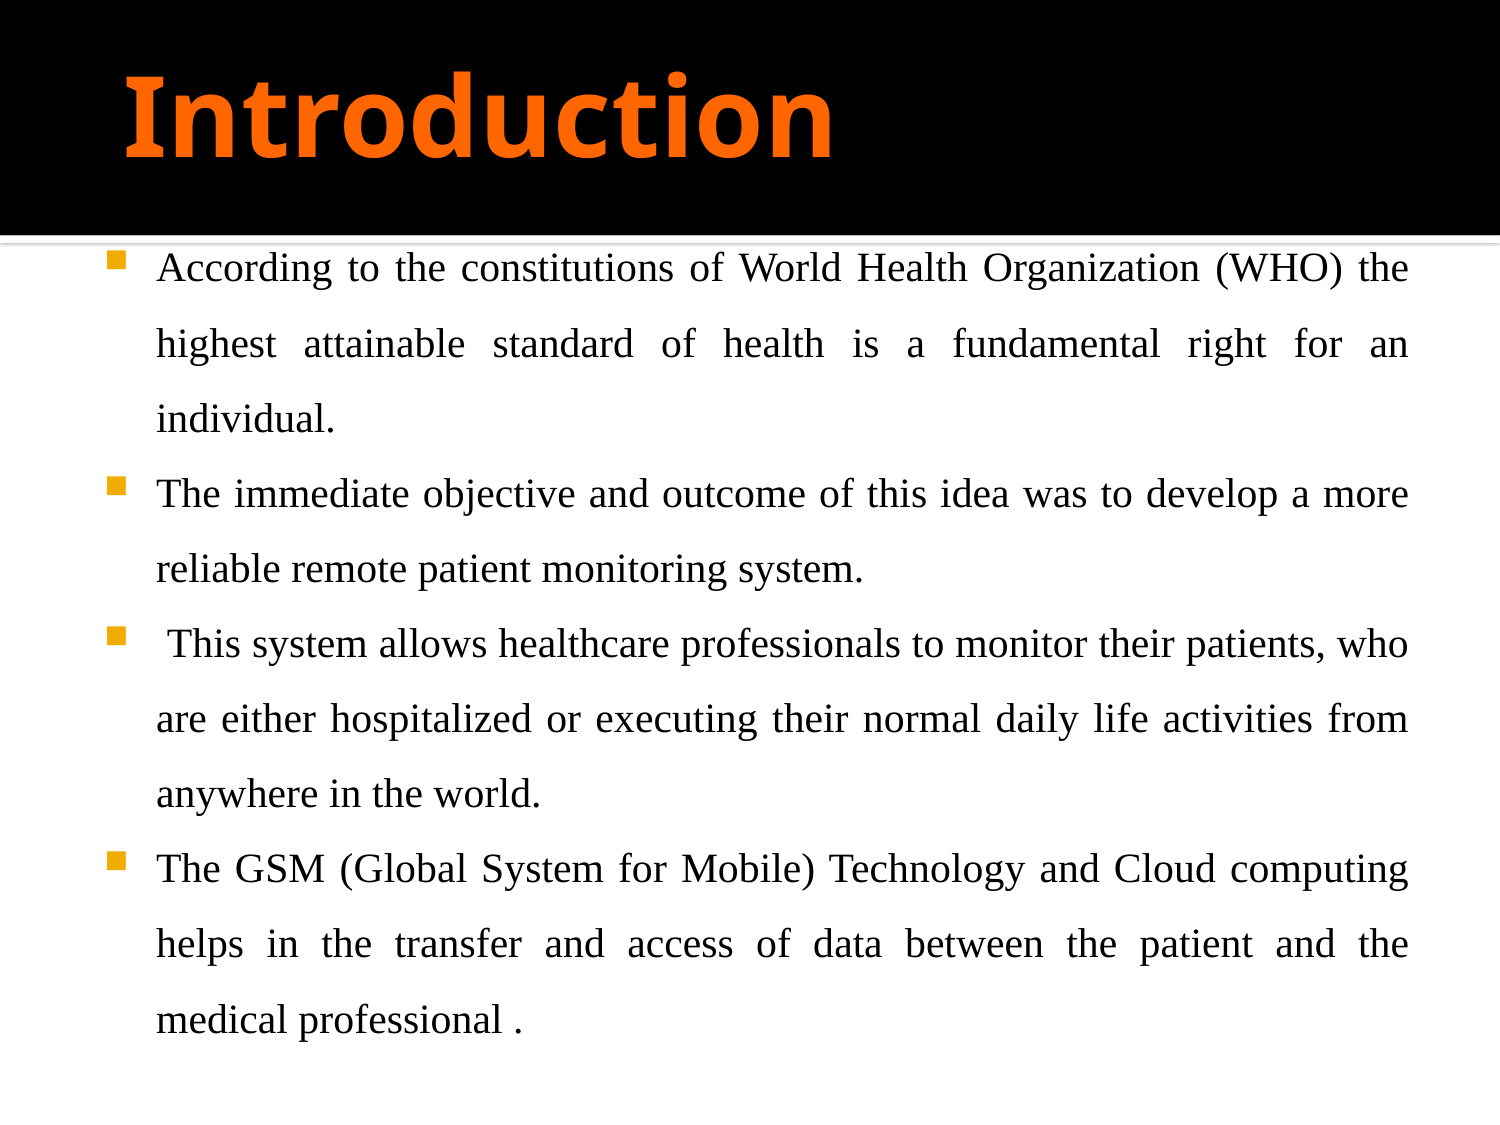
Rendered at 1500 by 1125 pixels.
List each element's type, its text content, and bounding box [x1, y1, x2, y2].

text_box Introduction [87, 37, 875, 188]
list According to the constitutions of World Health Organization (WHO) the highest attainable standard of health is a fundamental right for an individual. The immediate objective and outcome of this idea was to develop a more reliable remote patient monitoring system. This system allows healthcare professionals to monitor their patients, who are either hospitalized or executing their normal daily life activities from anywhere in the world. The GSM (Global System for Mobile) Technology and Cloud computing helps in the transfer and access of data between the patient and the medical professional . [75, 149, 1425, 1059]
